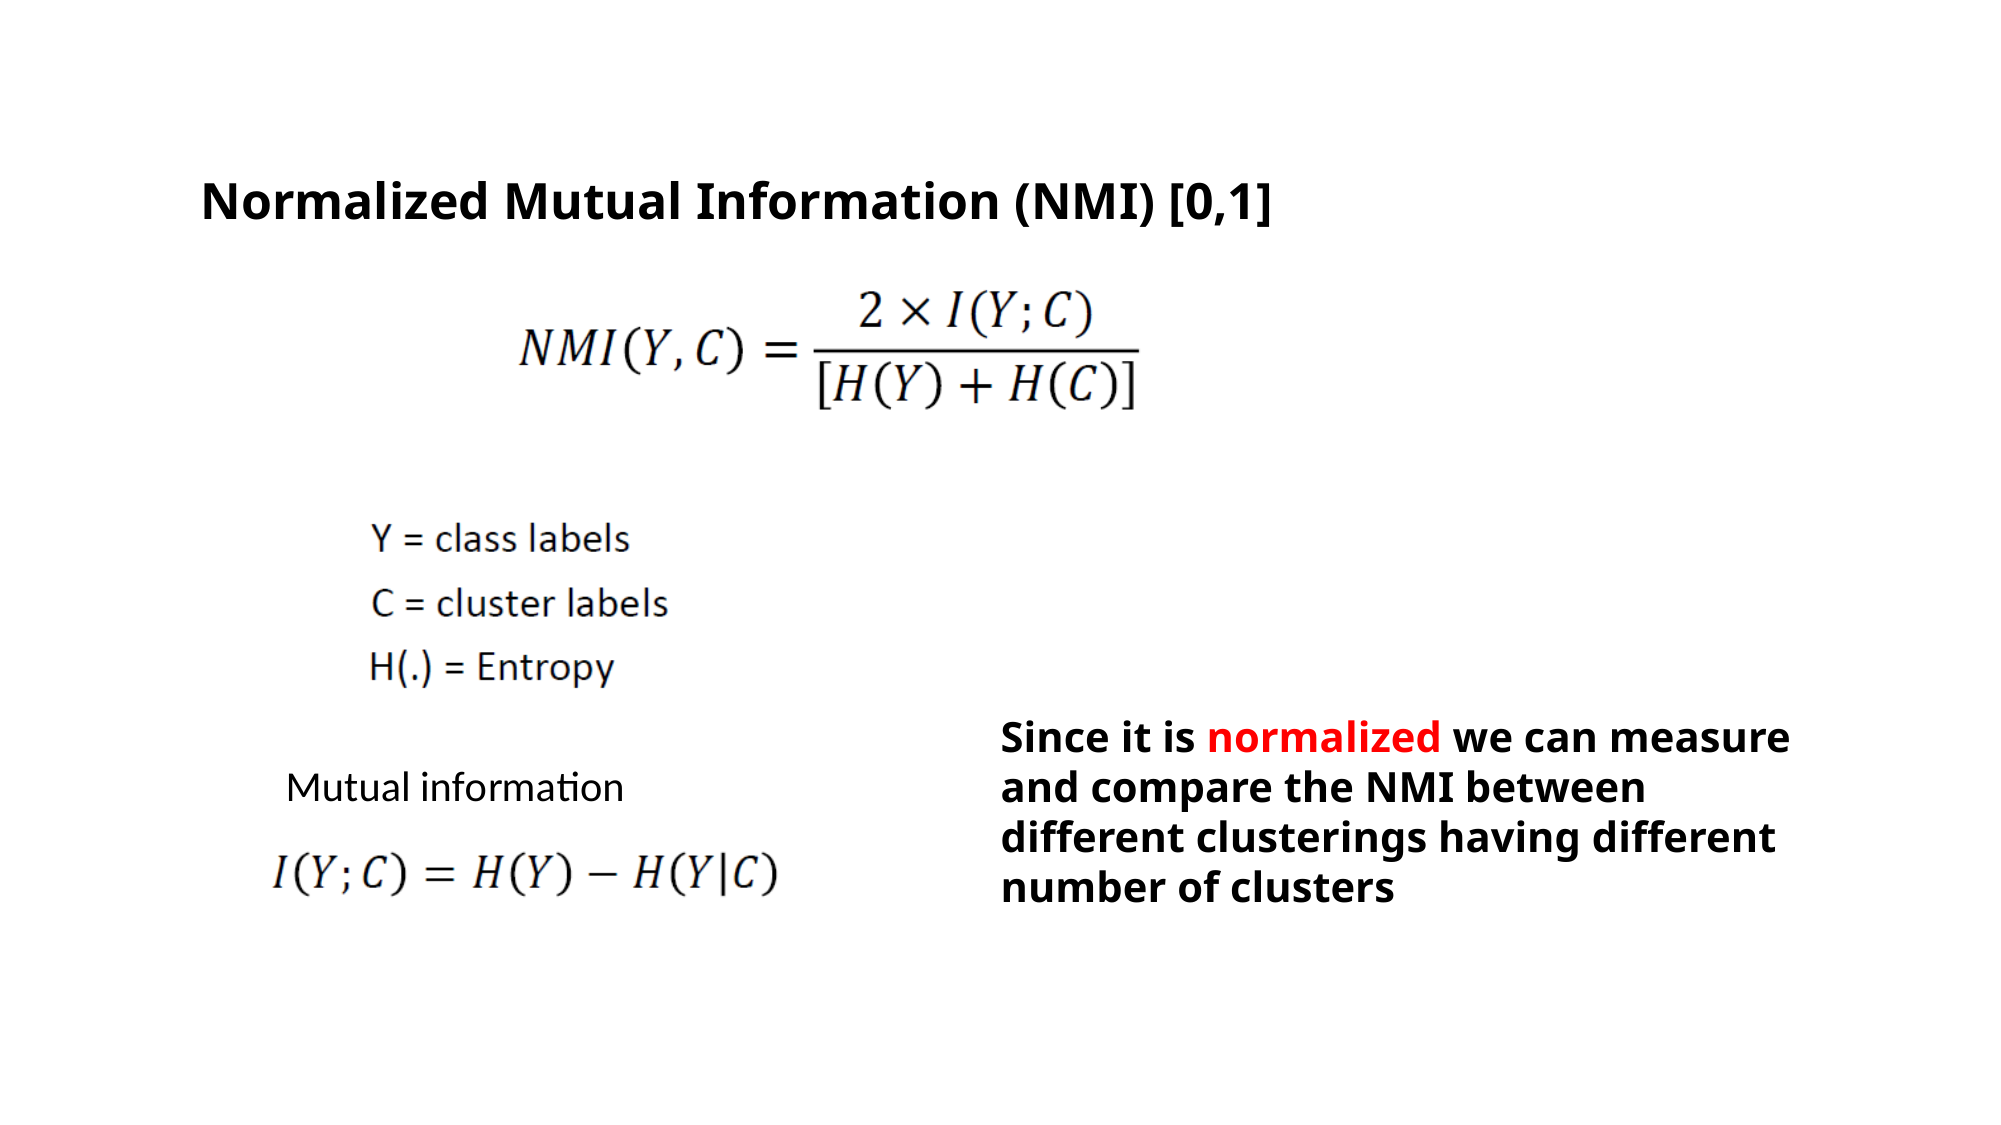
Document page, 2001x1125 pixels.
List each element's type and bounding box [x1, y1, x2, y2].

text_box [225, 162, 1820, 921]
